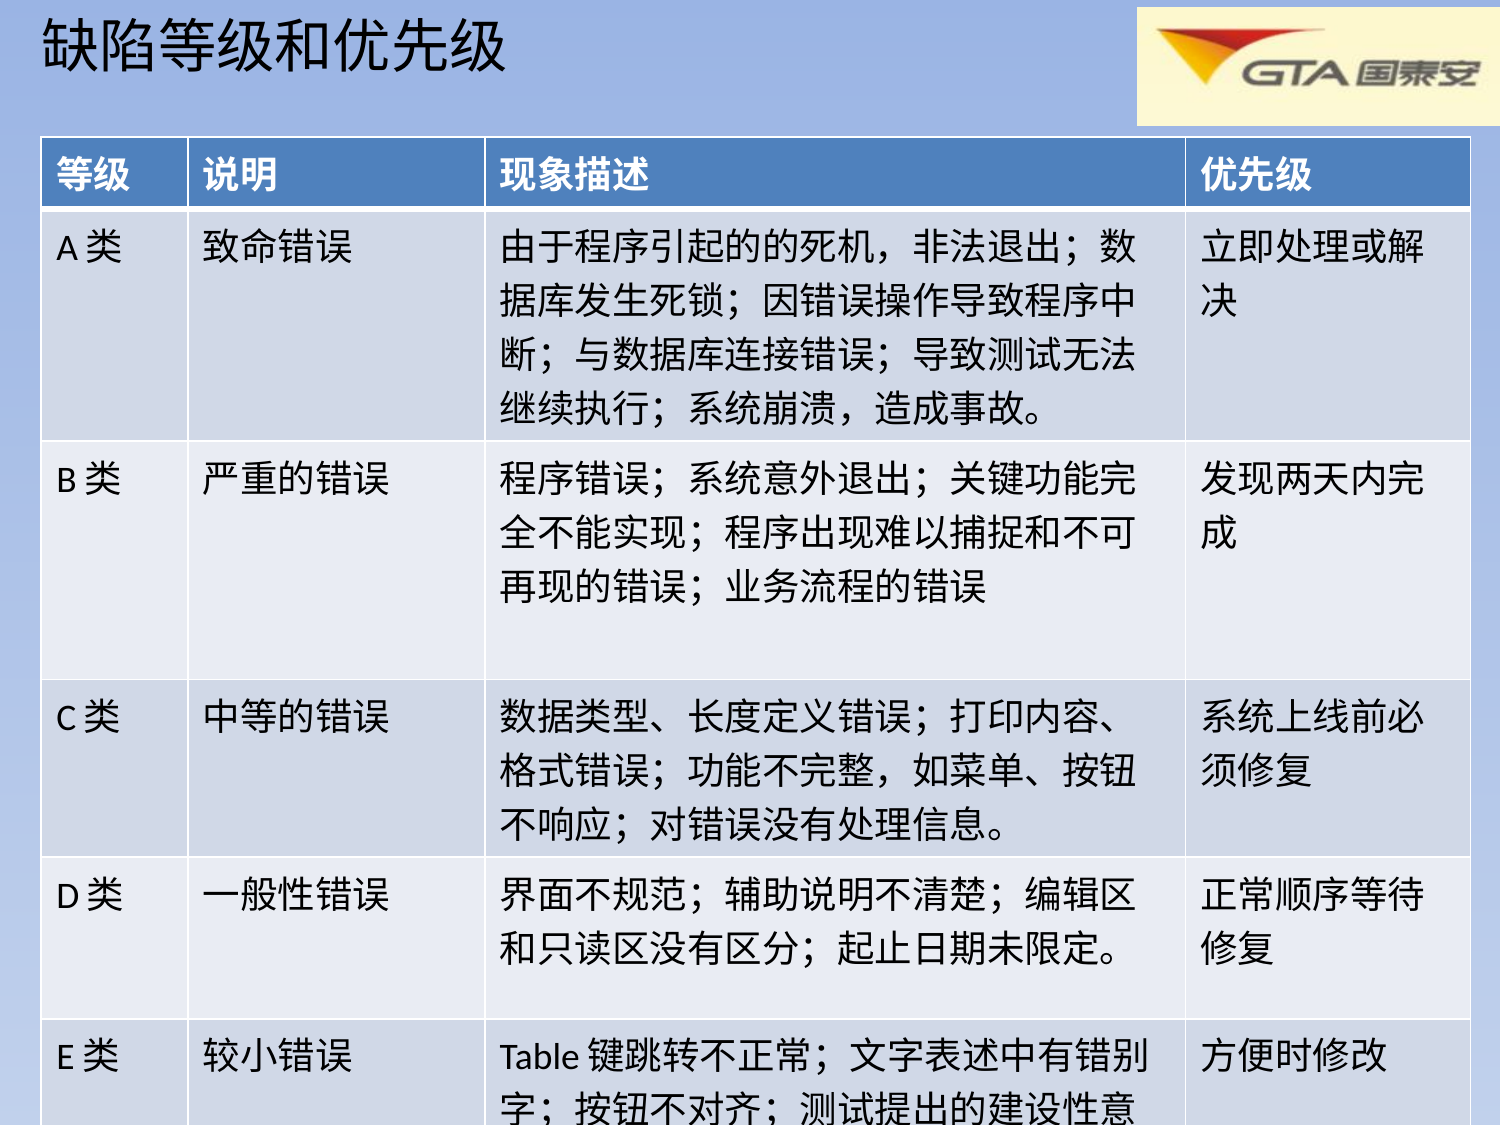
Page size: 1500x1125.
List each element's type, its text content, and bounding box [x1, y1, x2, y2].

table_cell Table键跳转不正常；文字表述中有错别字；按钮不对齐；测试提出的建设性意见。 [486, 1020, 1185, 1125]
table_cell 数据类型、长度定义错误；打印内容、格式错误；功能不完整，如菜单、按钮不响应；对错误没有处理信息。 [486, 680, 1185, 856]
text_box 缺陷等级和优先级 [0, 1, 579, 87]
table_cell 中等的错误 [189, 680, 484, 856]
table_header 现象描述 [486, 138, 1185, 206]
table_cell D类 [42, 858, 187, 1018]
table_cell 正常顺序等待修复 [1186, 858, 1470, 1018]
table_cell 系统上线前必须修复 [1186, 680, 1470, 856]
table_cell 方便时修改 [1186, 1020, 1470, 1125]
table_cell 程序错误；系统意外退出；关键功能完全不能实现；程序出现难以捕捉和不可再现的错误；业务流程的错误 [486, 442, 1185, 679]
table_cell B类 [42, 442, 187, 679]
table_header 说明 [189, 138, 484, 206]
table_cell 致命错误 [189, 212, 484, 440]
table_cell 较小错误 [189, 1020, 484, 1125]
table_cell A类 [42, 212, 187, 440]
table_cell E类 [42, 1020, 187, 1125]
table_cell 一般性错误 [189, 858, 484, 1018]
table_cell 由于程序引起的的死机，非法退出；数据库发生死锁；因错误操作导致程序中断；与数据库连接错误；导致测试无法继续执行；系统崩溃，造成事故。 [486, 212, 1185, 440]
table_cell 界面不规范；辅助说明不清楚；编辑区和只读区没有区分；起止日期未限定。 [486, 858, 1185, 1018]
table_cell 发现两天内完成 [1186, 442, 1470, 679]
picture [1137, 6, 1500, 126]
table_cell 立即处理或解决 [1186, 212, 1470, 440]
table_cell 严重的错误 [189, 442, 484, 679]
table_header 优先级 [1186, 138, 1470, 206]
table_header 等级 [42, 138, 187, 206]
table_cell C类 [42, 680, 187, 856]
